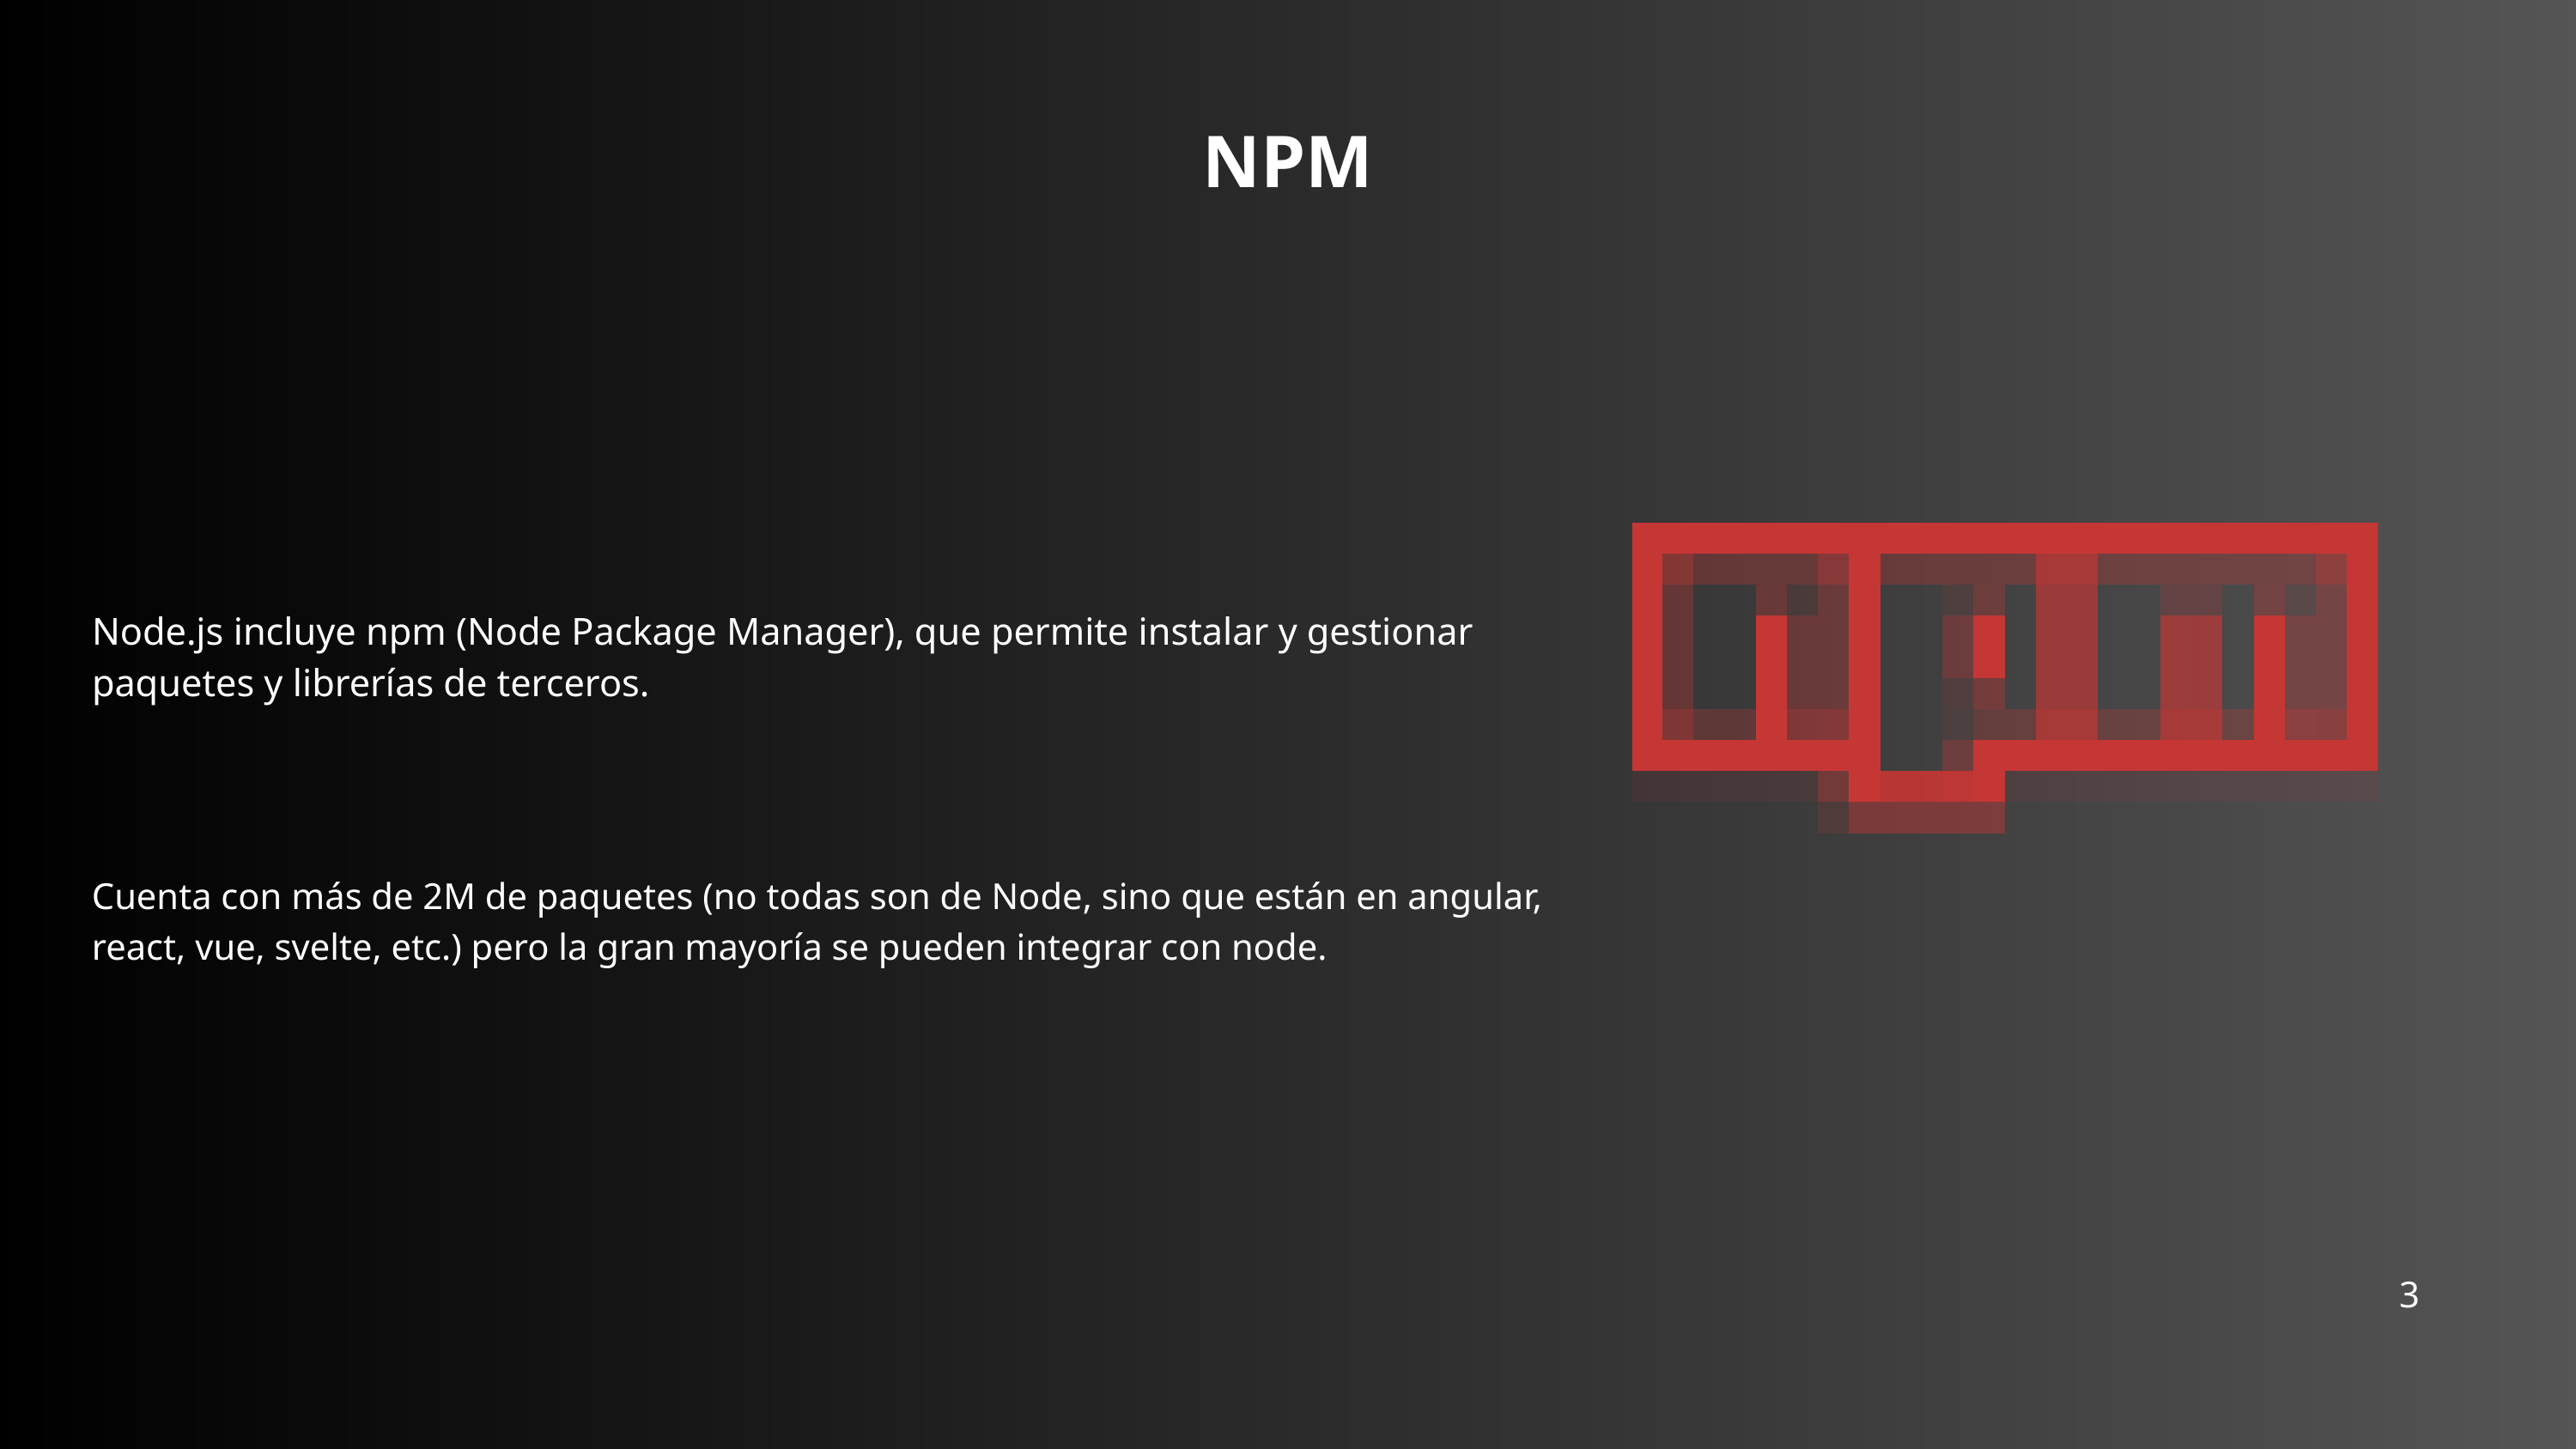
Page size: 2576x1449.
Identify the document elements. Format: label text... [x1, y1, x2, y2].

text_box Cuenta con más de 2M de paquetes (no todas son de Node, sino que están en angular, react, vue, svelte, etc.) pero la gran mayoría se pueden integrar con node. [91, 867, 1632, 967]
text_box 3 [2398, 1264, 2421, 1315]
text_box Node.js incluye npm (Node Package Manager), que permite instalar y gestionar paquetes y librerías de terceros. [92, 600, 1547, 705]
text_box NPM [1202, 101, 1374, 202]
text_box [1631, 523, 2379, 834]
